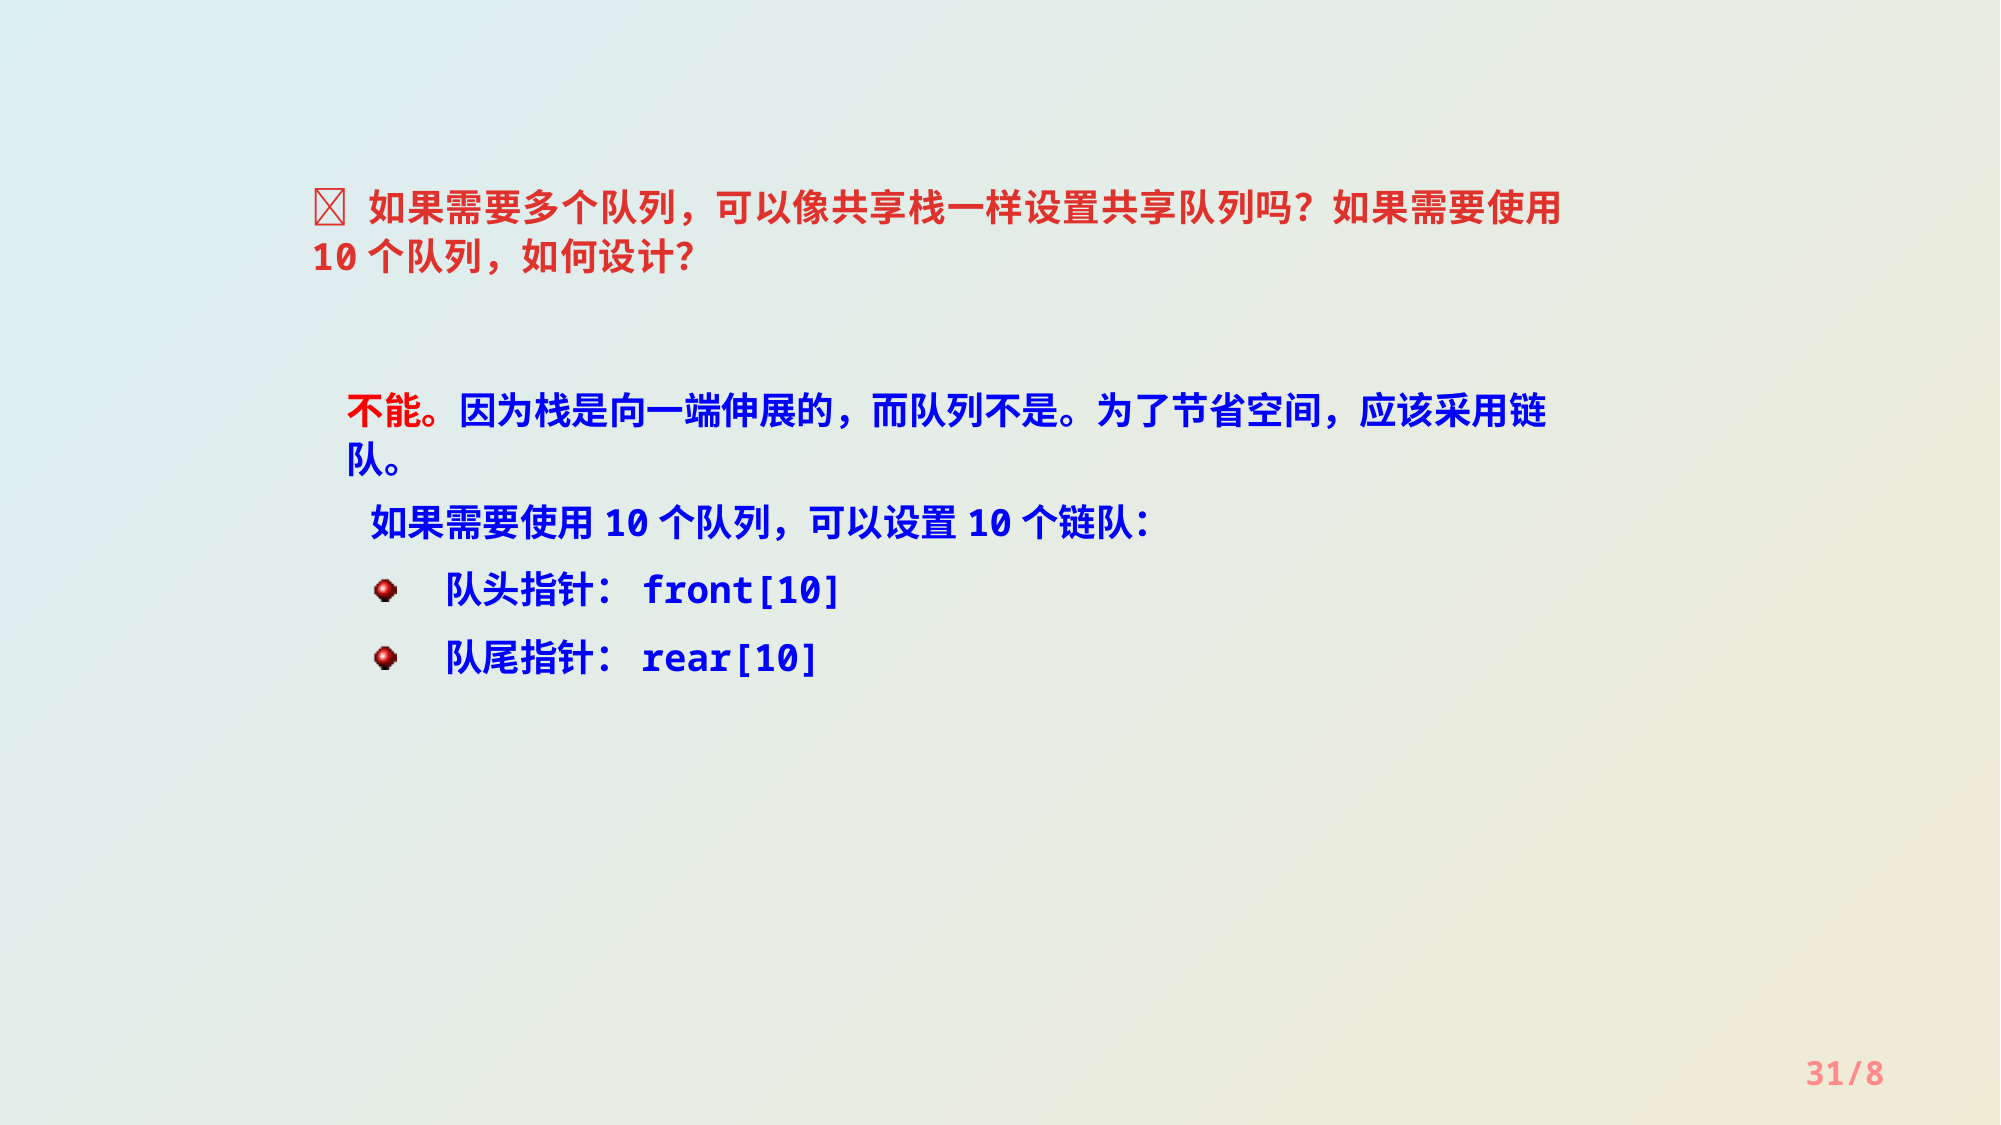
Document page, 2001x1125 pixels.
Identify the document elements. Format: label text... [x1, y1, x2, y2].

picture [370, 642, 397, 670]
text_box  如果需要多个队列，可以像共享栈一样设置共享队列吗？如果需要使用10个队列，如何设计？ [296, 171, 1586, 286]
slide_number 31/8 [1433, 1042, 1900, 1103]
picture [370, 575, 397, 602]
text_box 如果需要使用10个队列，可以设置10个链队： 队头指针：front[10] 队尾指针：rear[10] [355, 468, 1305, 686]
text_box 不能。因为栈是向一端伸展的，而队列不是。为了节省空间，应该采用链队。 [331, 374, 1610, 489]
